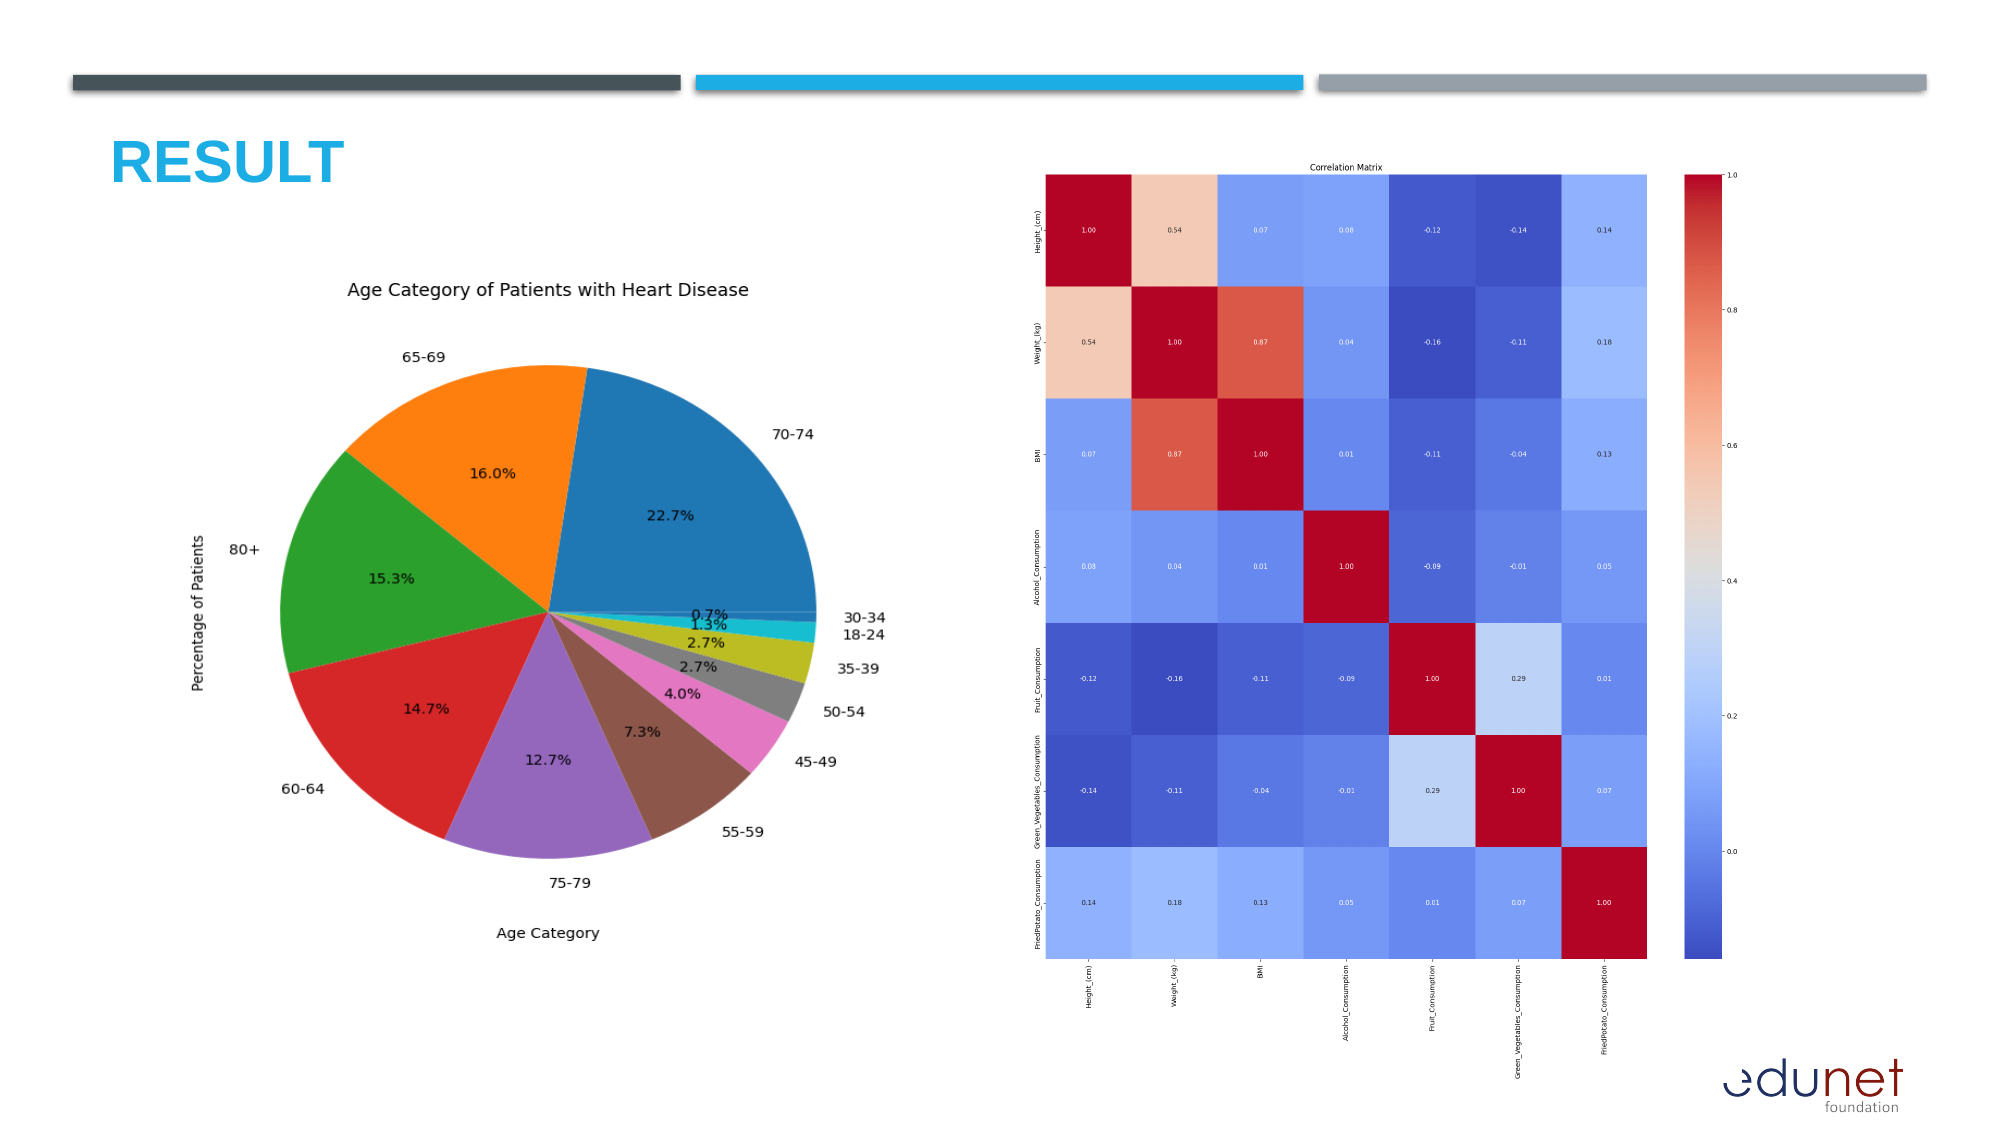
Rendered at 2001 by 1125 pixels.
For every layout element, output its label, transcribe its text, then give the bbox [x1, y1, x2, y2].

picture [1028, 158, 1905, 1116]
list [180, 271, 897, 950]
title Result [95, 115, 1905, 203]
